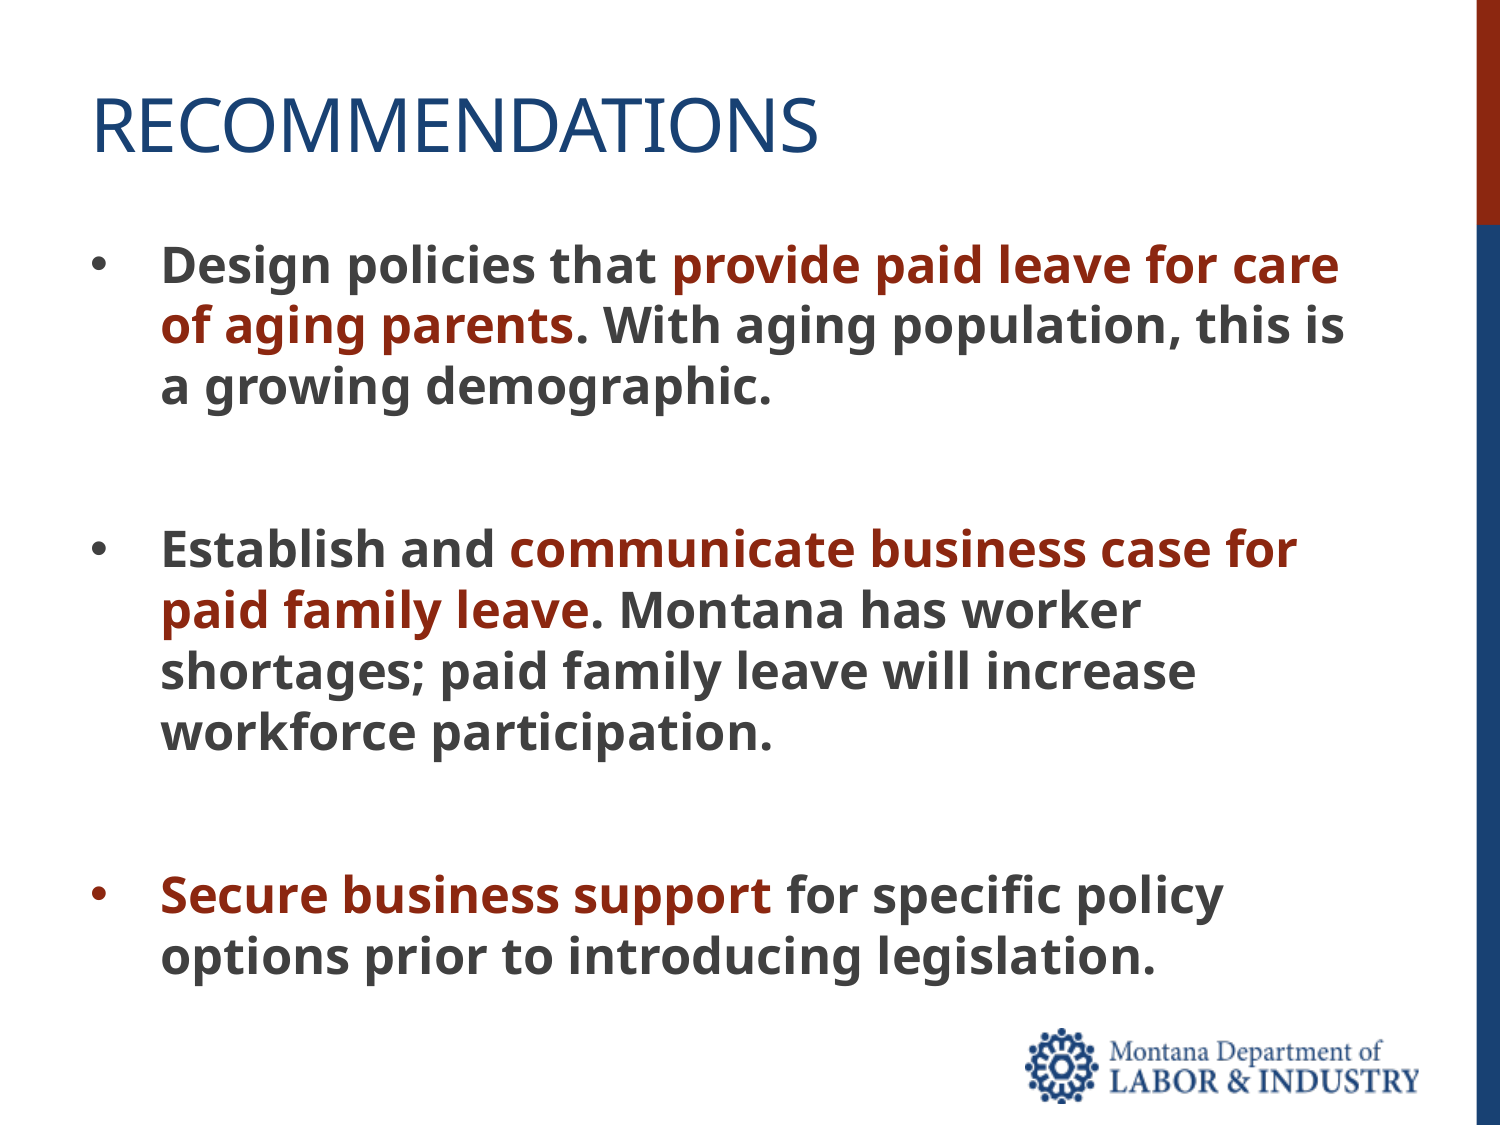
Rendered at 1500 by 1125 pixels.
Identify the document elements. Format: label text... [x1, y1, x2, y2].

list Design policies that provide paid leave for care of aging parents. With aging population, this is a growing demographic. Establish and communicate business case for paid family leave. Montana has worker shortages; paid family leave will increase workforce participation. Secure business support for specific policy options prior to introducing legislation. [75, 224, 1389, 1005]
title Recommendations [75, 25, 1325, 175]
